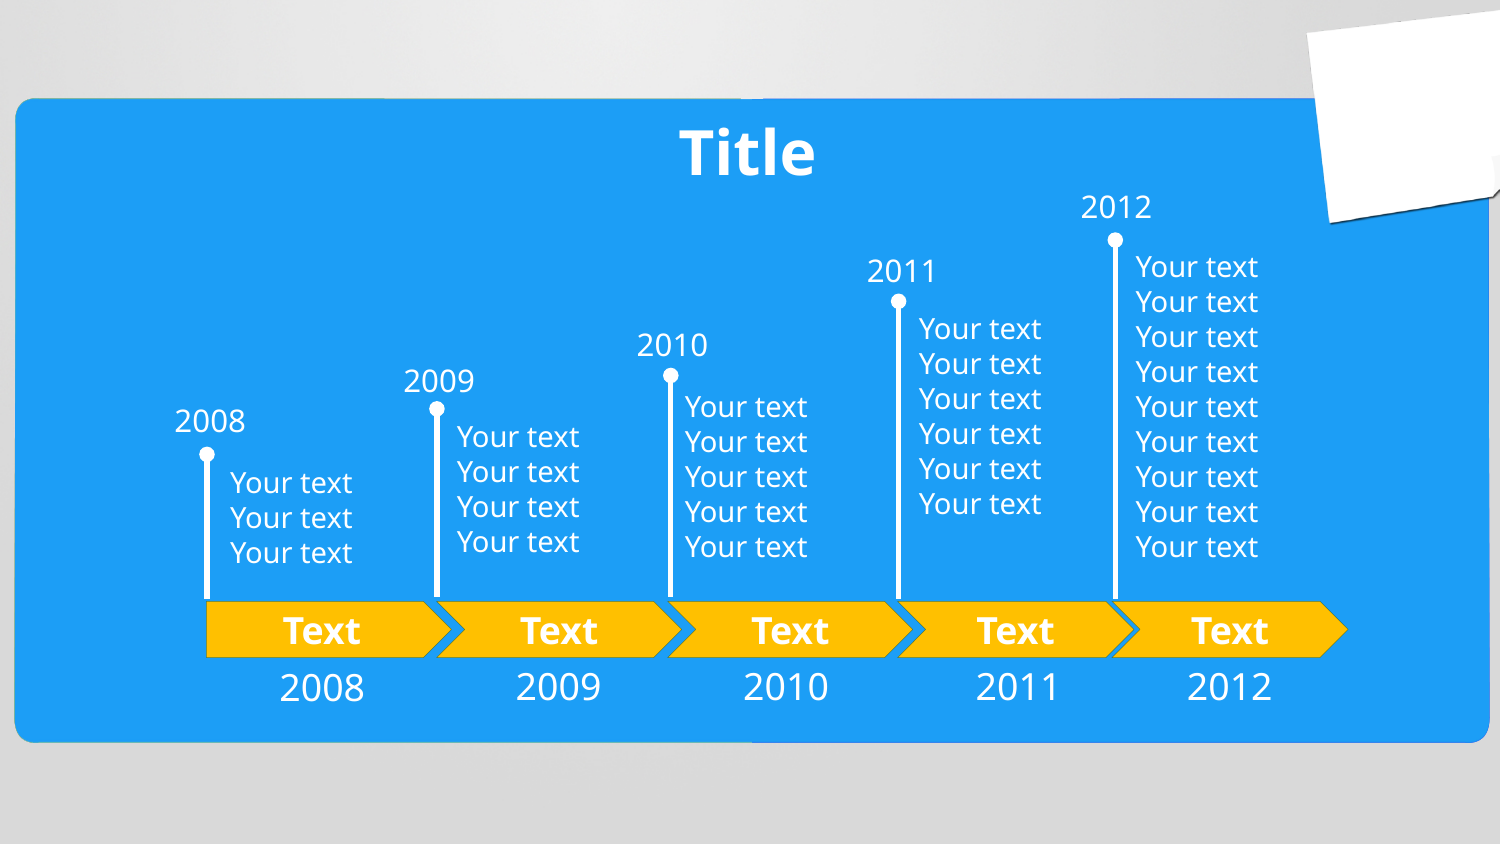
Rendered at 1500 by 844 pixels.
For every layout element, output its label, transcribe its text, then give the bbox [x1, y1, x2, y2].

text_box Text [895, 605, 1136, 660]
text_box Text [204, 599, 454, 660]
text_box 2009 [504, 660, 614, 714]
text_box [161, 395, 378, 600]
text_box 2012 [1175, 660, 1285, 714]
text_box 2011 [964, 657, 1073, 714]
text_box Title [0, 105, 1498, 196]
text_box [624, 319, 825, 598]
text_box 2010 [731, 660, 841, 714]
picture [0, 0, 1500, 844]
text_box 2008 [268, 660, 377, 715]
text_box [854, 244, 1059, 600]
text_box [1068, 181, 1276, 608]
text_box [390, 355, 605, 598]
text_box Text [434, 599, 684, 660]
text_box Text [1110, 599, 1351, 660]
text_box Text [665, 599, 915, 660]
